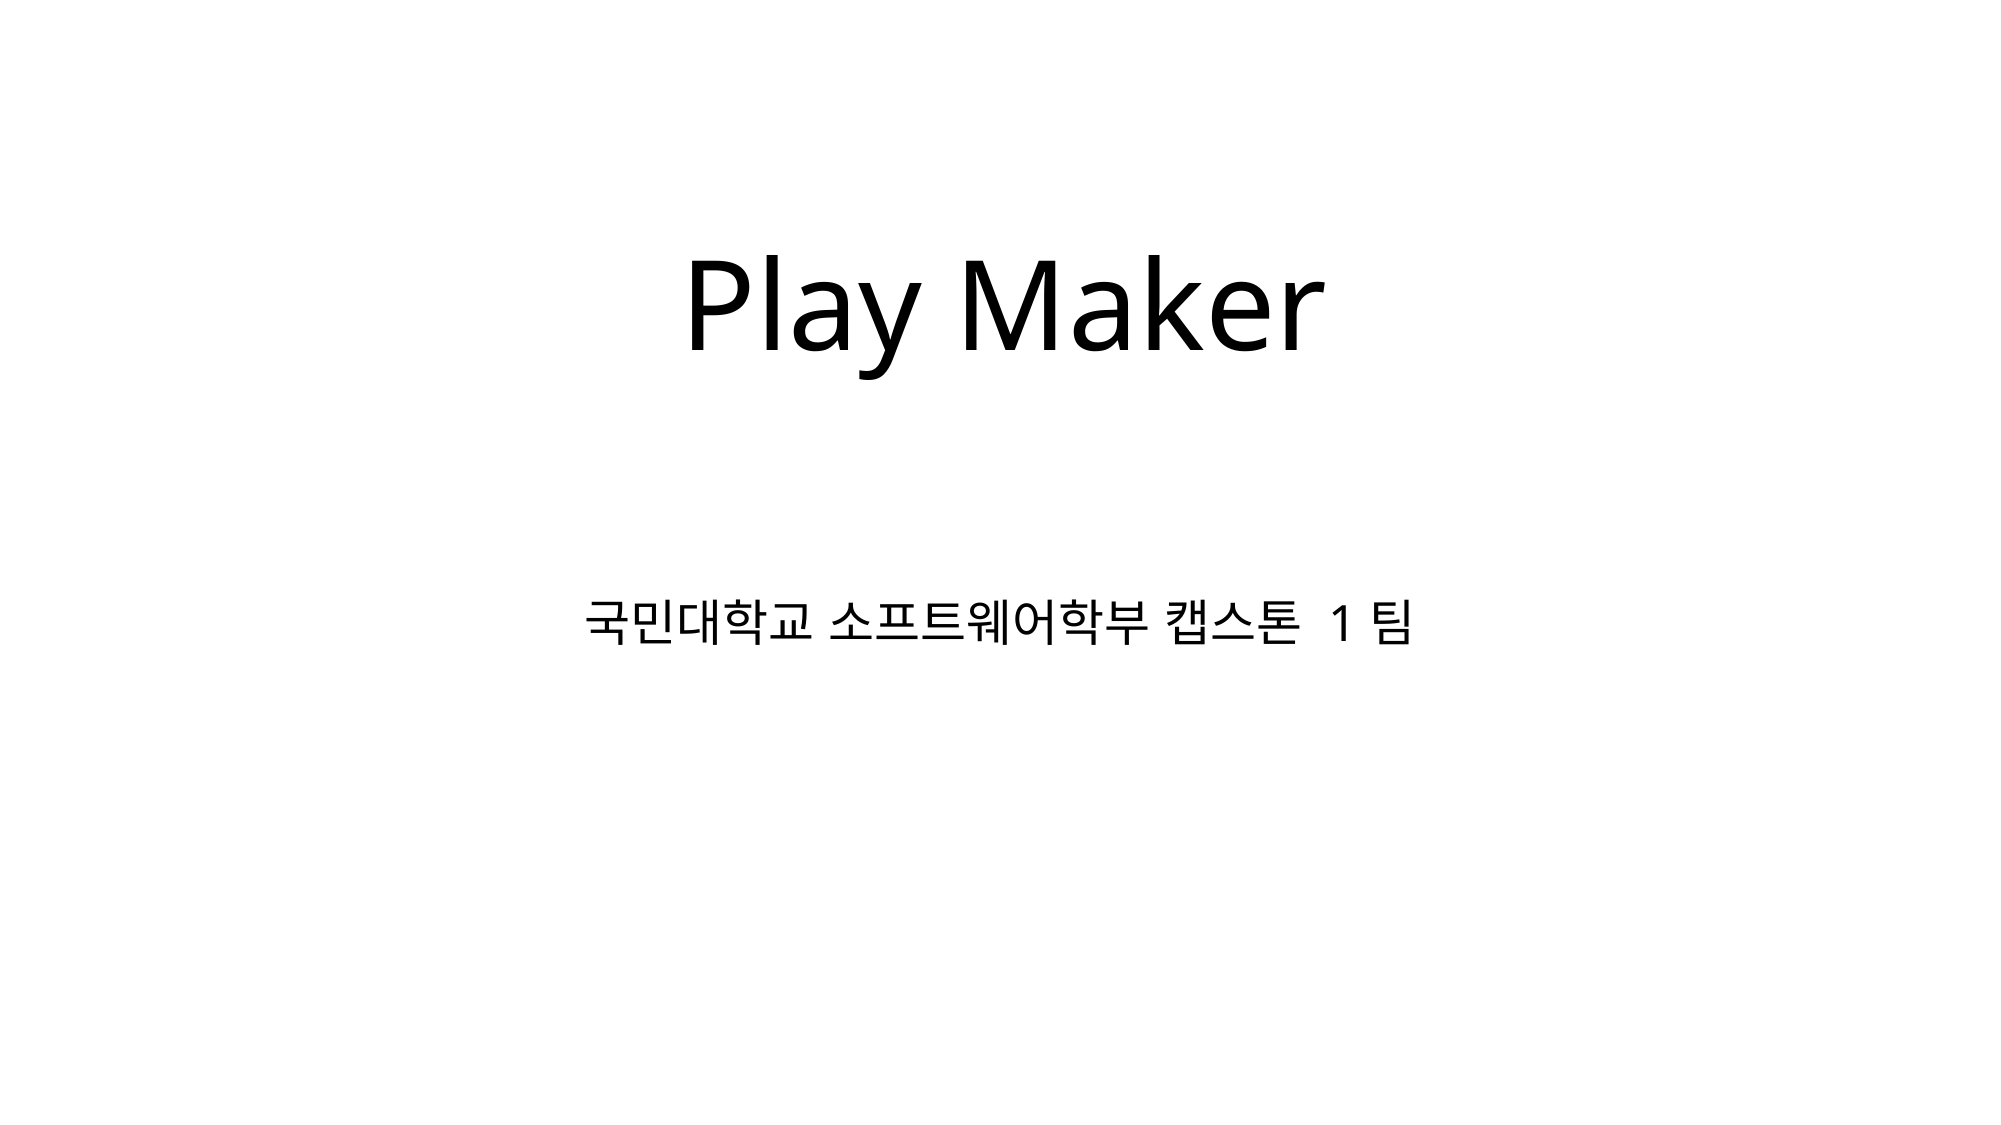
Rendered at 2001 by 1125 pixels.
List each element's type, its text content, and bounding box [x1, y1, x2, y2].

subtitle 국민대학교 소프트웨어학부 캡스톤 1팀 [249, 590, 1750, 863]
title Play Maker [254, 0, 1755, 386]
